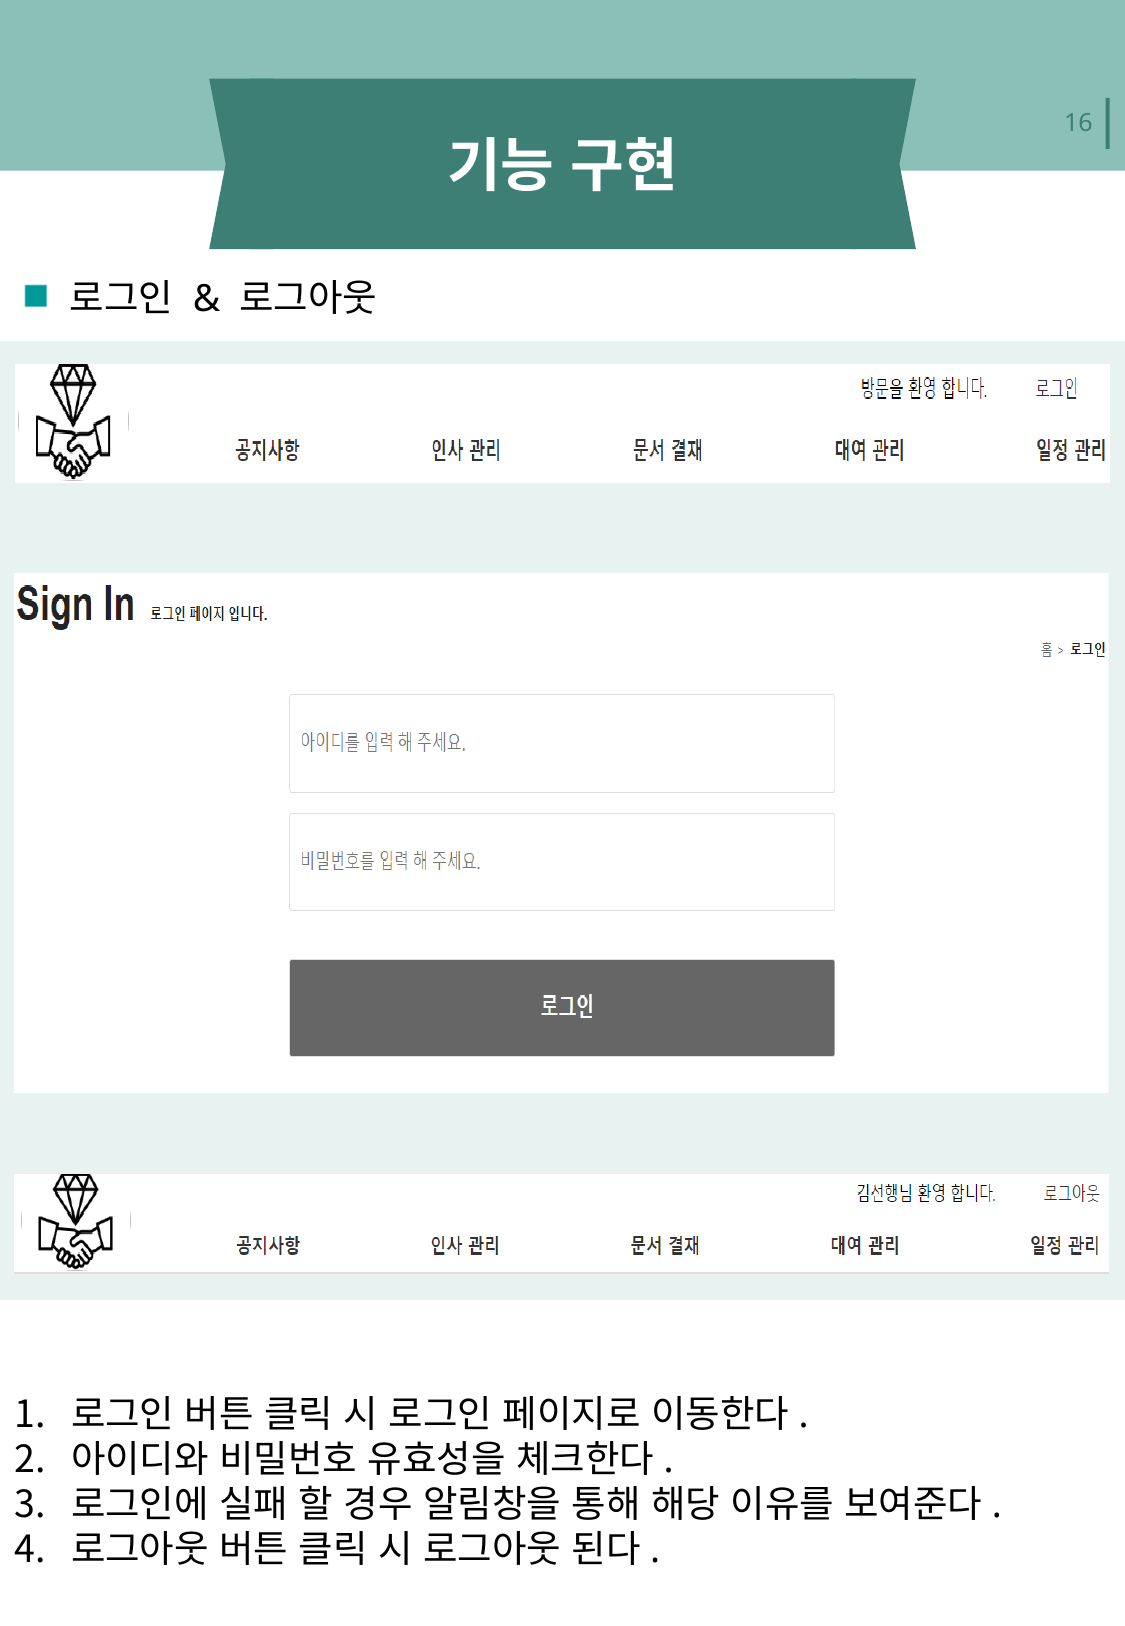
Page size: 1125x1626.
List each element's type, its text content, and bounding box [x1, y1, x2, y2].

text_box 로그인 & 로그아웃 [8, 266, 393, 327]
text_box [0, 340, 1125, 1301]
picture [13, 573, 1109, 1093]
picture [15, 364, 1110, 483]
picture [23, 283, 50, 310]
picture [14, 1174, 1109, 1274]
text_box 로그인 버튼 클릭 시 로그인 페이지로 이동한다. 아이디와 비밀번호 유효성을 체크한다. 로그인에 실패 할 경우 알림창을 통해 해당 이유를 보여준다. 로그아웃 버튼 클릭 시 로그아웃 된다. [0, 1382, 1125, 1578]
title 기능 구현 [239, 86, 886, 250]
